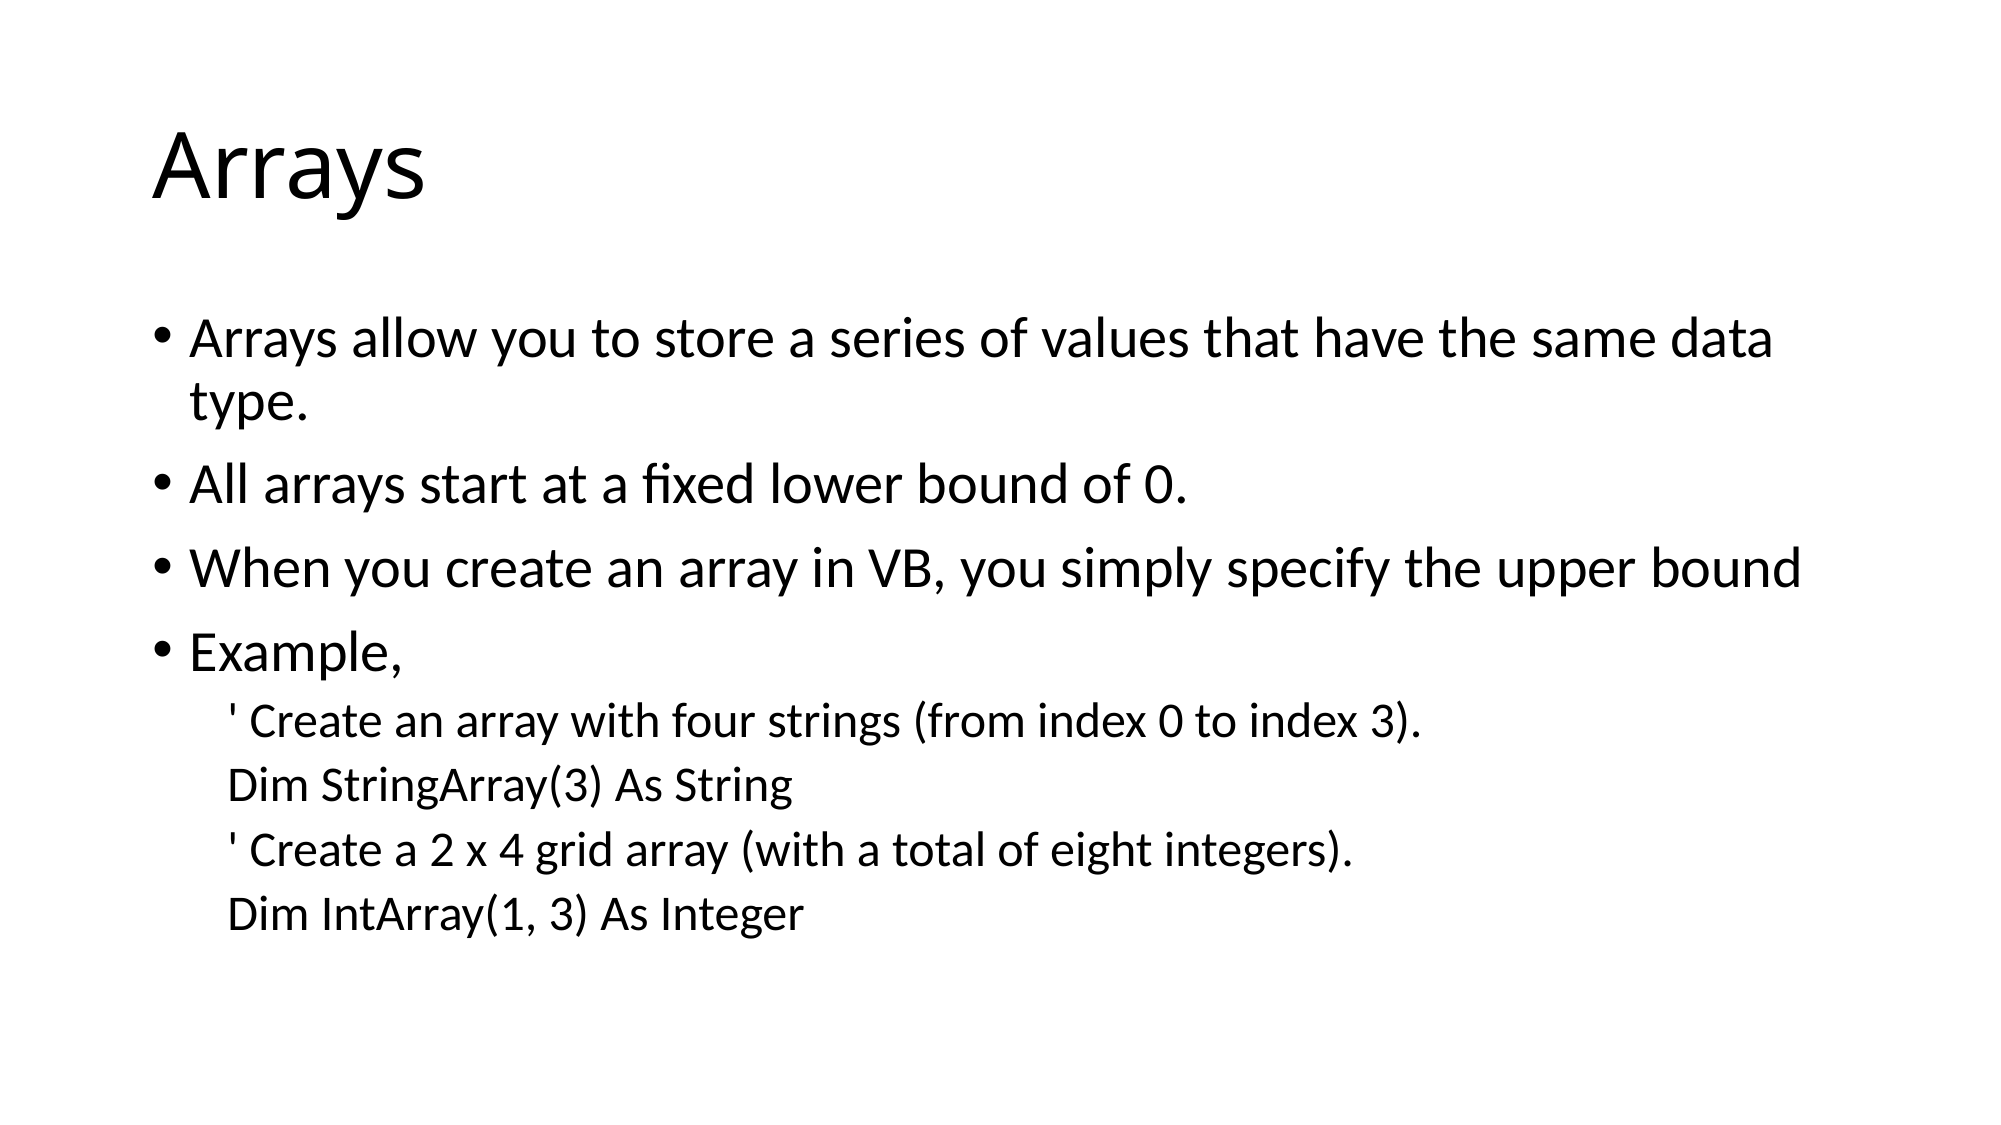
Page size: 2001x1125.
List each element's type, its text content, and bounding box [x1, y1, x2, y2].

title Arrays [137, 59, 1863, 278]
list Arrays allow you to store a series of values that have the same data type. All arrays start at a fixed lower bound of 0. When you create an array in VB, you simply specify the upper bound Example, ' Create an array with four strings (from index 0 to index 3). Dim StringArray(3) As String ' Create a 2 x 4 grid array (with a total of eight integers). Dim IntArray(1, 3) As Integer [137, 299, 1863, 1014]
